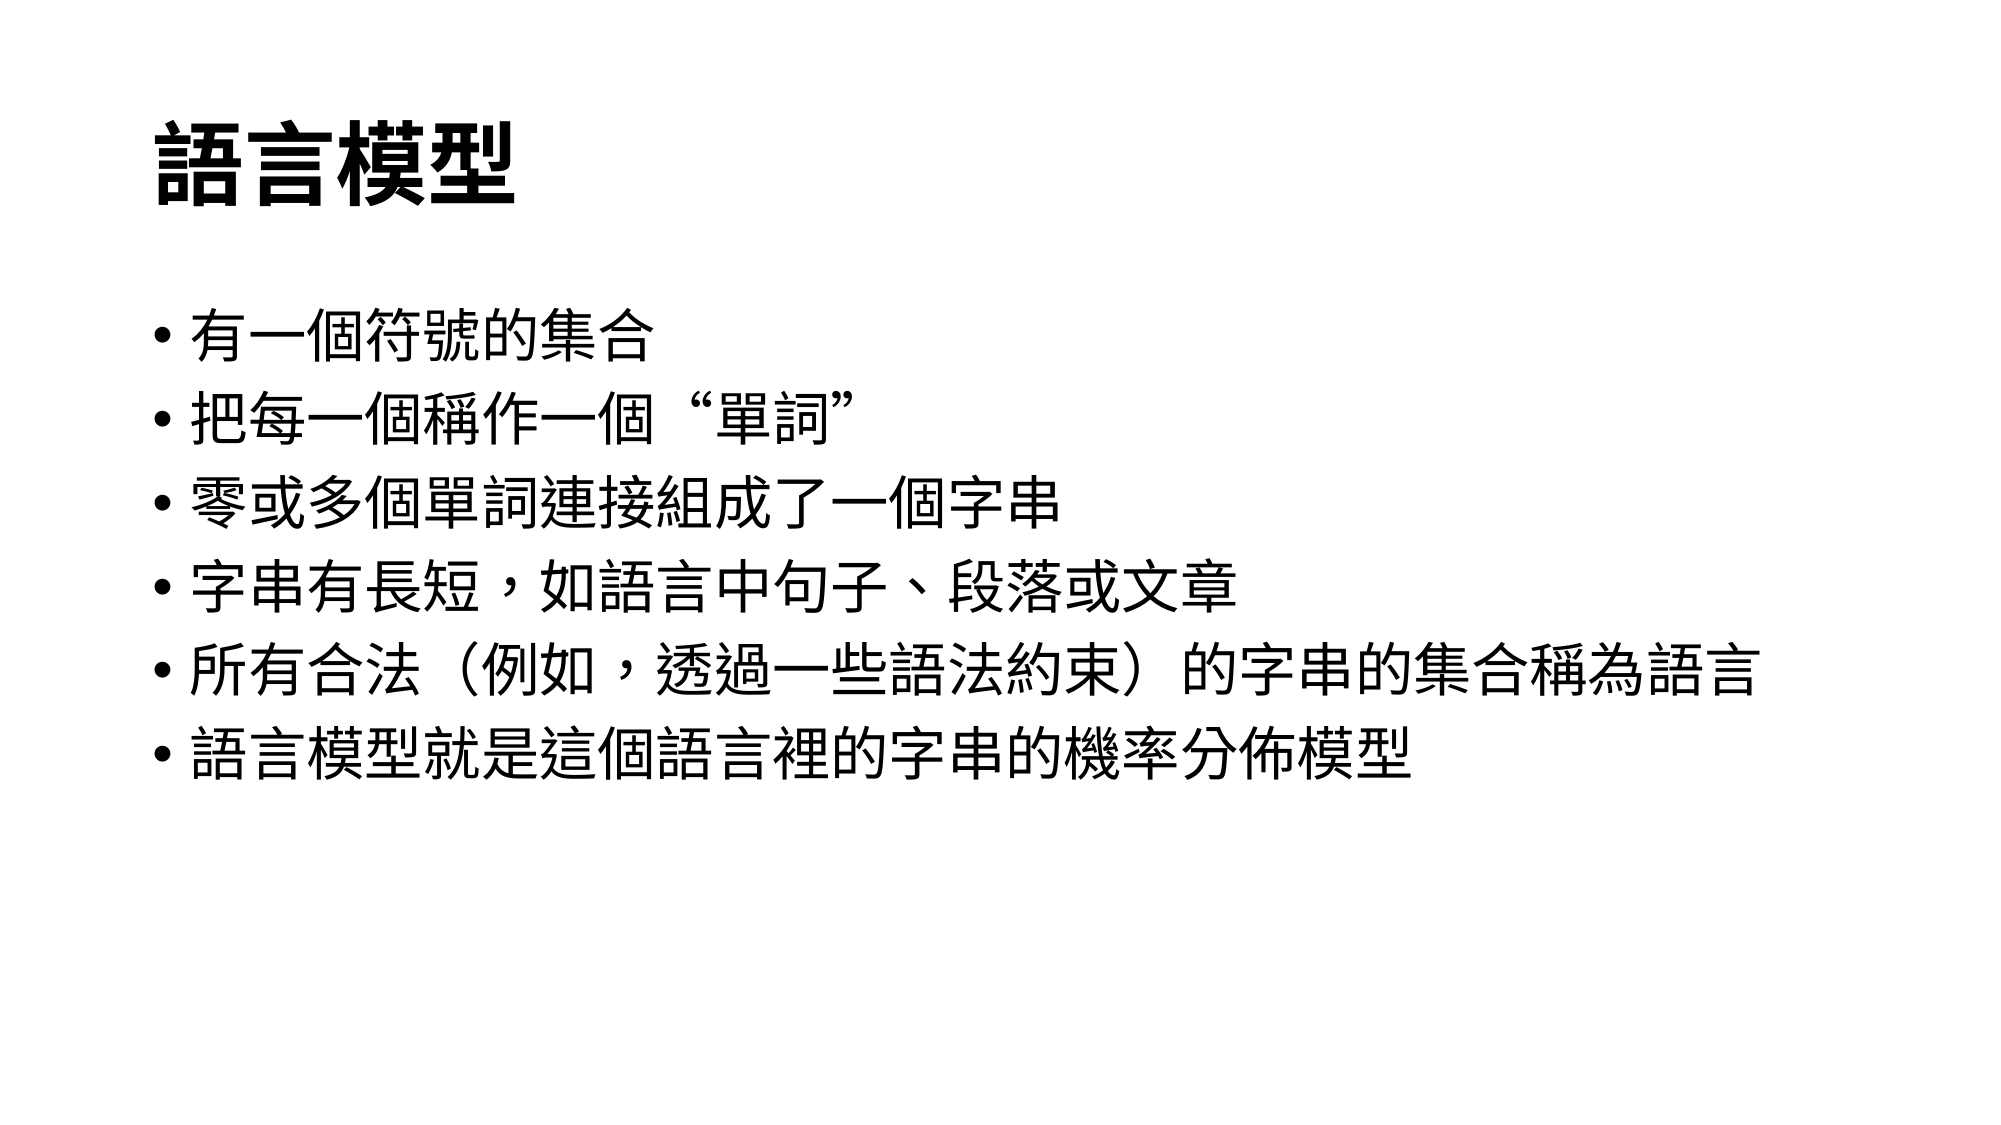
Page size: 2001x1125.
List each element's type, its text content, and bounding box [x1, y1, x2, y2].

list 有一個符號的集合 把每一個稱作一個“單詞” 零或多個單詞連接組成了一個字串 字串有長短，如語言中句子、段落或文章 所有合法（例如，透過一些語法約束）的字串的集合稱為語言 語言模型就是這個語言裡的字串的機率分佈模型 [137, 299, 1863, 1014]
title 語言模型 [137, 59, 1863, 278]
